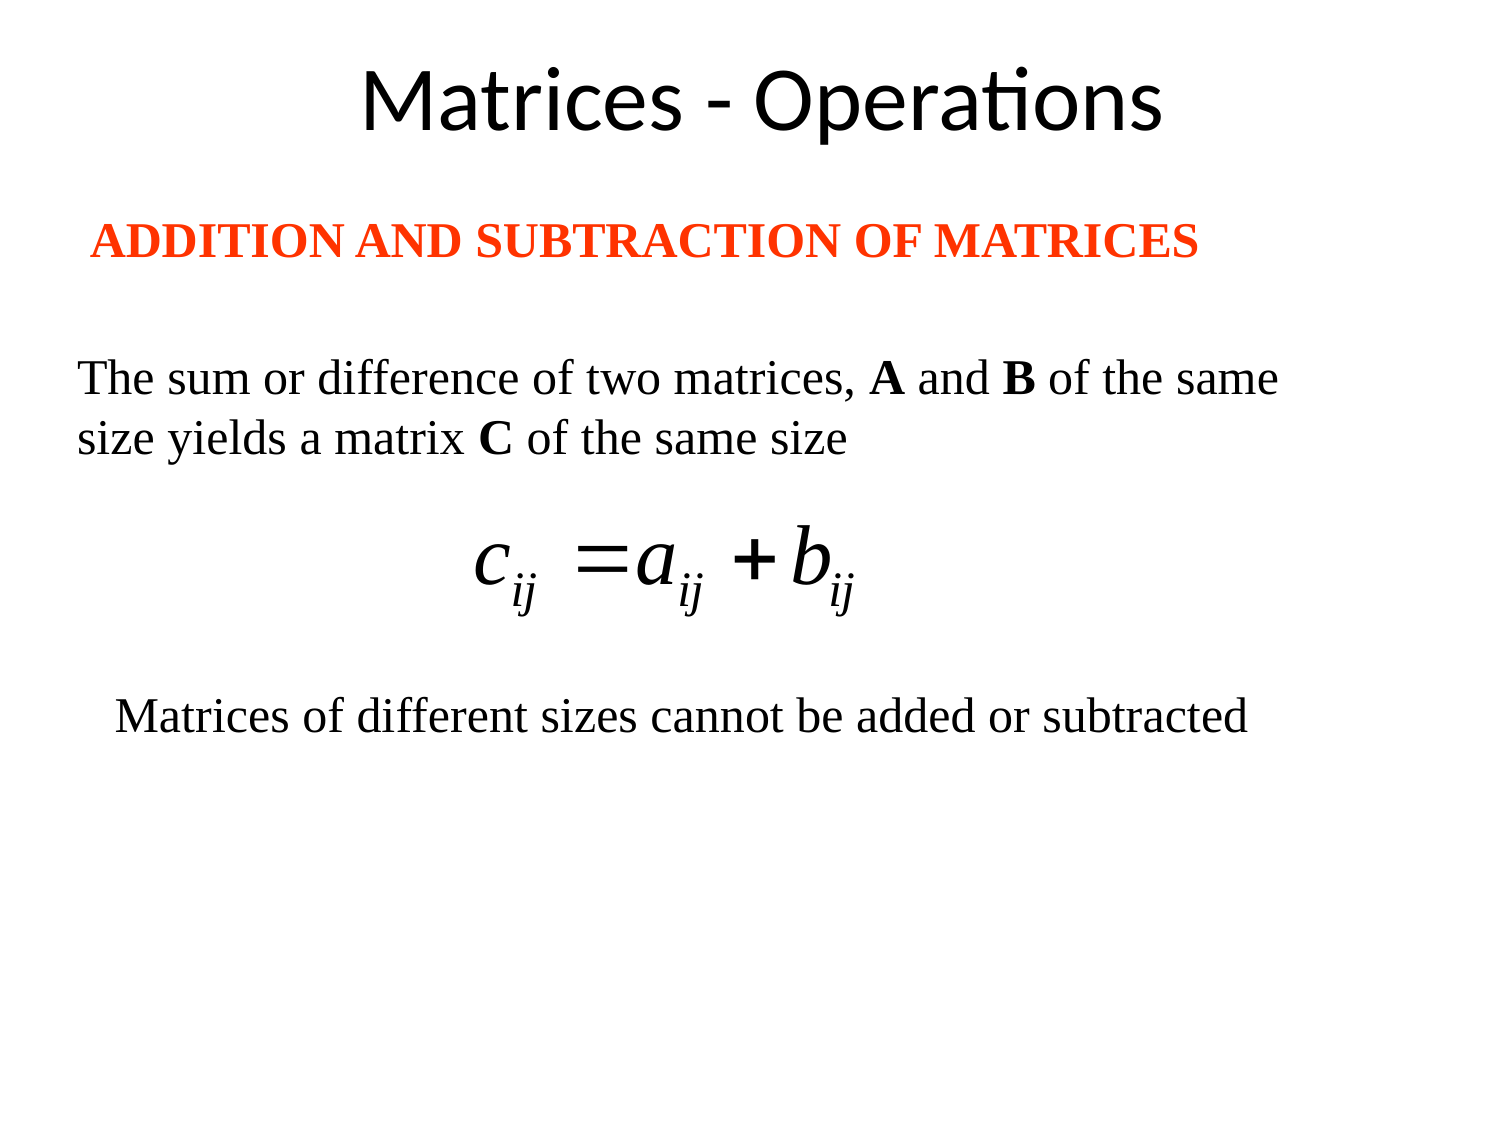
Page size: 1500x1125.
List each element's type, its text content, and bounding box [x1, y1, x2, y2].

title Matrices - Operations [125, 0, 1400, 188]
text_box Matrices of different sizes cannot be added or subtracted [99, 674, 1313, 750]
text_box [462, 499, 874, 635]
text_box ADDITION AND SUBTRACTION OF MATRICES [75, 199, 1400, 275]
text_box The sum or difference of two matrices, A and B of the same size yields a matrix C of the same size [62, 337, 1338, 473]
